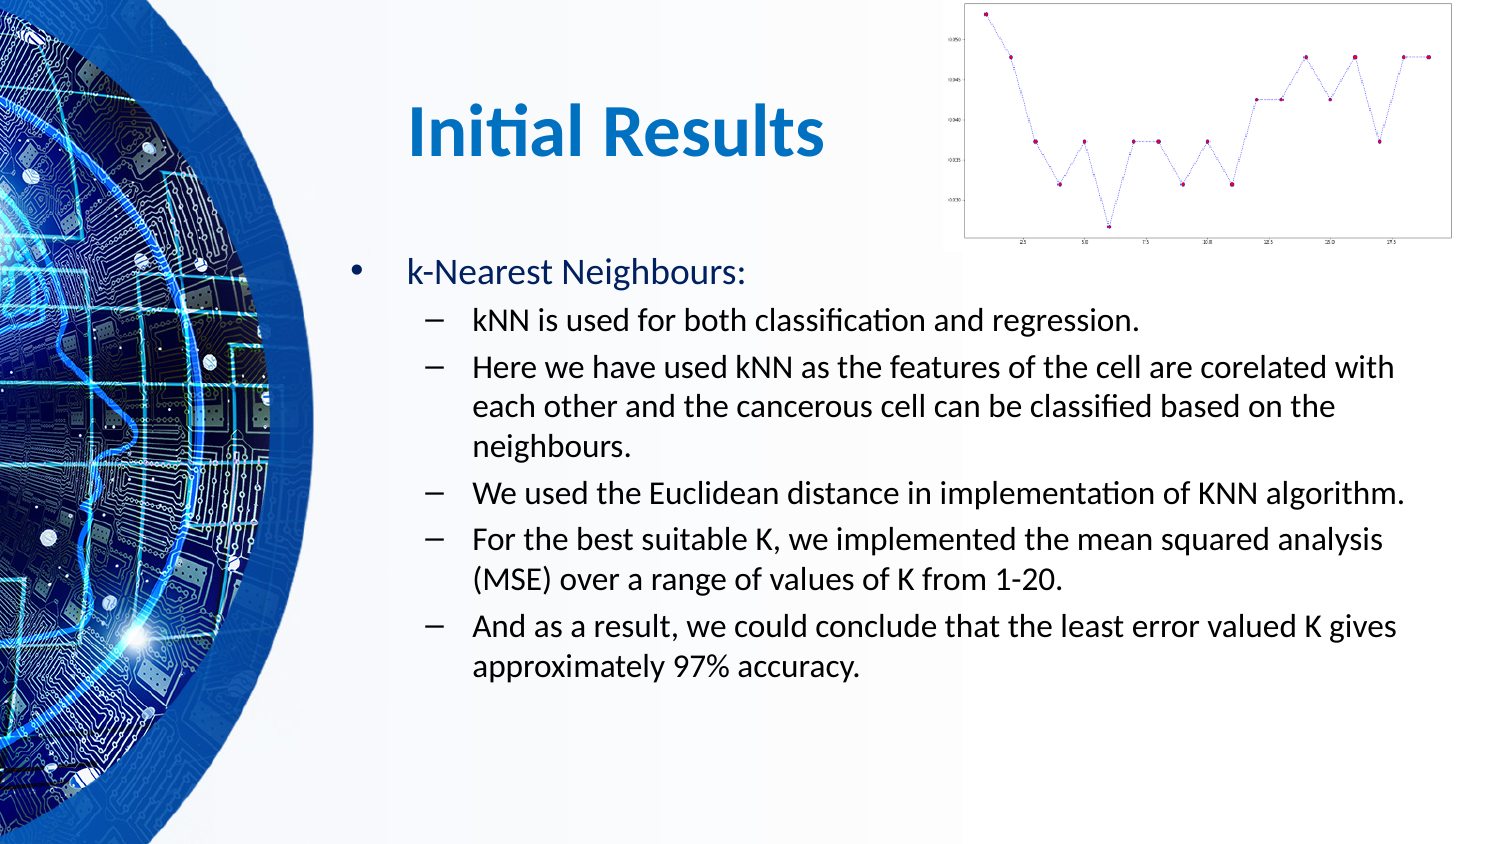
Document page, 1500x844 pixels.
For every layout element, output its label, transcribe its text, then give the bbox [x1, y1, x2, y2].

list k-Nearest Neighbours: kNN is used for both classification and regression. Here we have used kNN as the features of the cell are corelated with each other and the cancerous cell can be classified based on the neighbours. We used the Euclidean distance in implementation of KNN algorithm. For the best suitable K, we implemented the mean squared analysis (MSE) over a range of values of K from 1-20. And as a result, we could conclude that the least error valued K gives approximately 97% accuracy. [335, 239, 1424, 768]
title Initial Results [392, 66, 937, 186]
picture [0, 0, 1500, 844]
